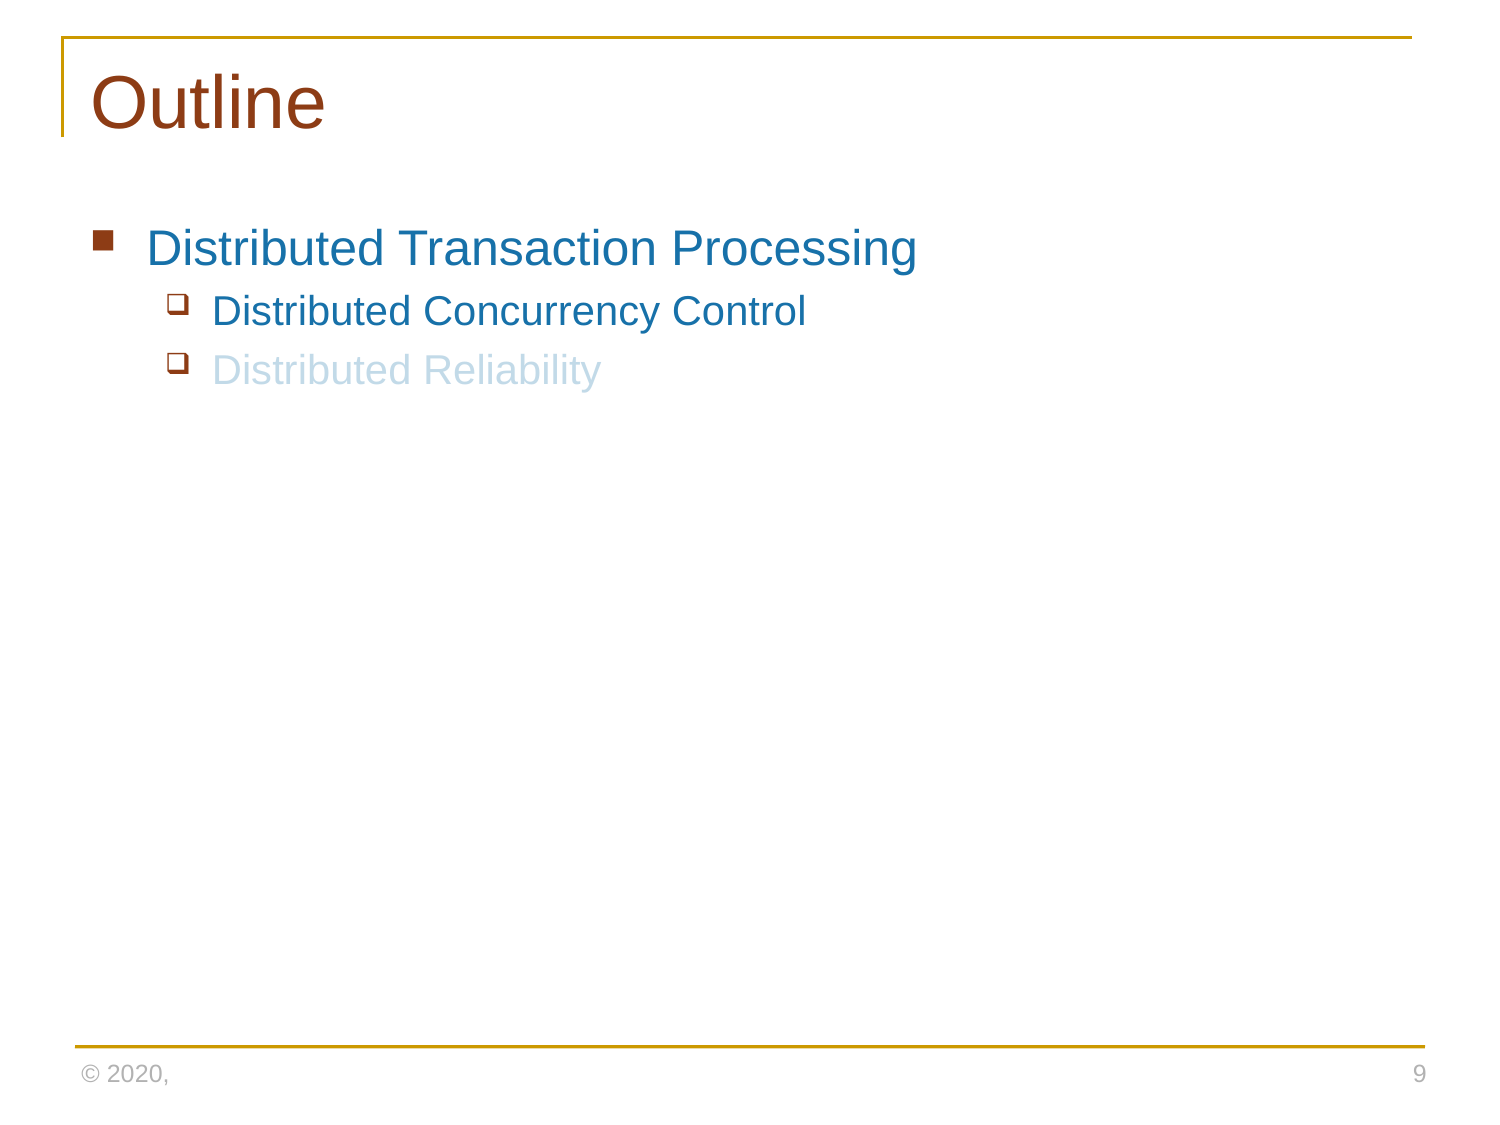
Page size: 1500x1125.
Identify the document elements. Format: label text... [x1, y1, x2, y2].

list Distributed Transaction Processing Distributed Concurrency Control Distributed Reliability [74, 207, 1426, 1006]
footer © 2020, [66, 1042, 573, 1103]
title Outline [74, 45, 1426, 207]
slide_number 9 [1104, 1042, 1442, 1103]
